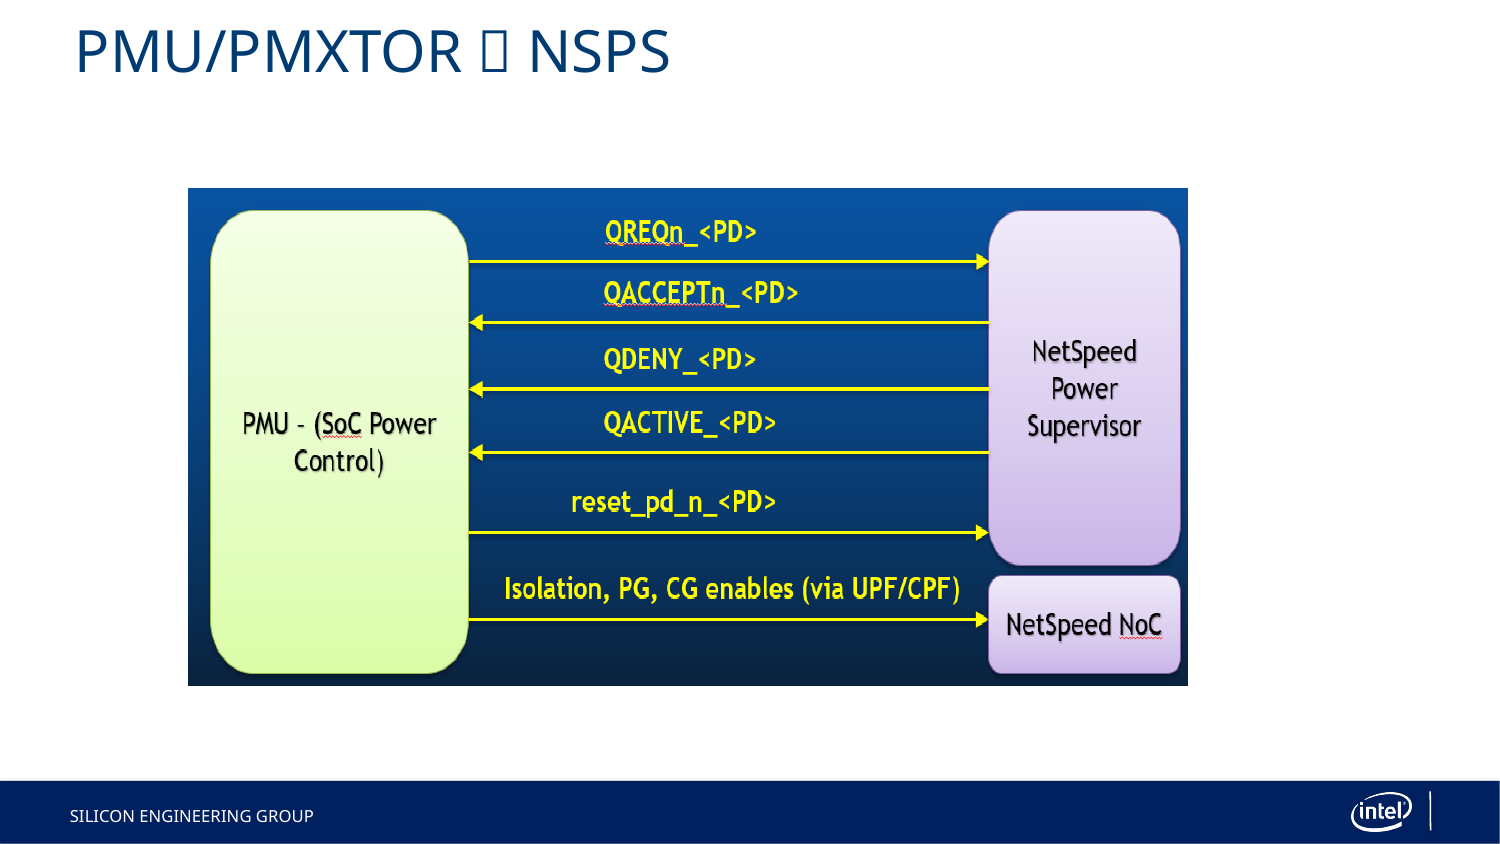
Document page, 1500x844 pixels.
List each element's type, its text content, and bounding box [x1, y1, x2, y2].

title PMU/PMXTOR  NSPS [74, 13, 1425, 90]
picture [188, 187, 1189, 686]
picture [1351, 792, 1412, 832]
